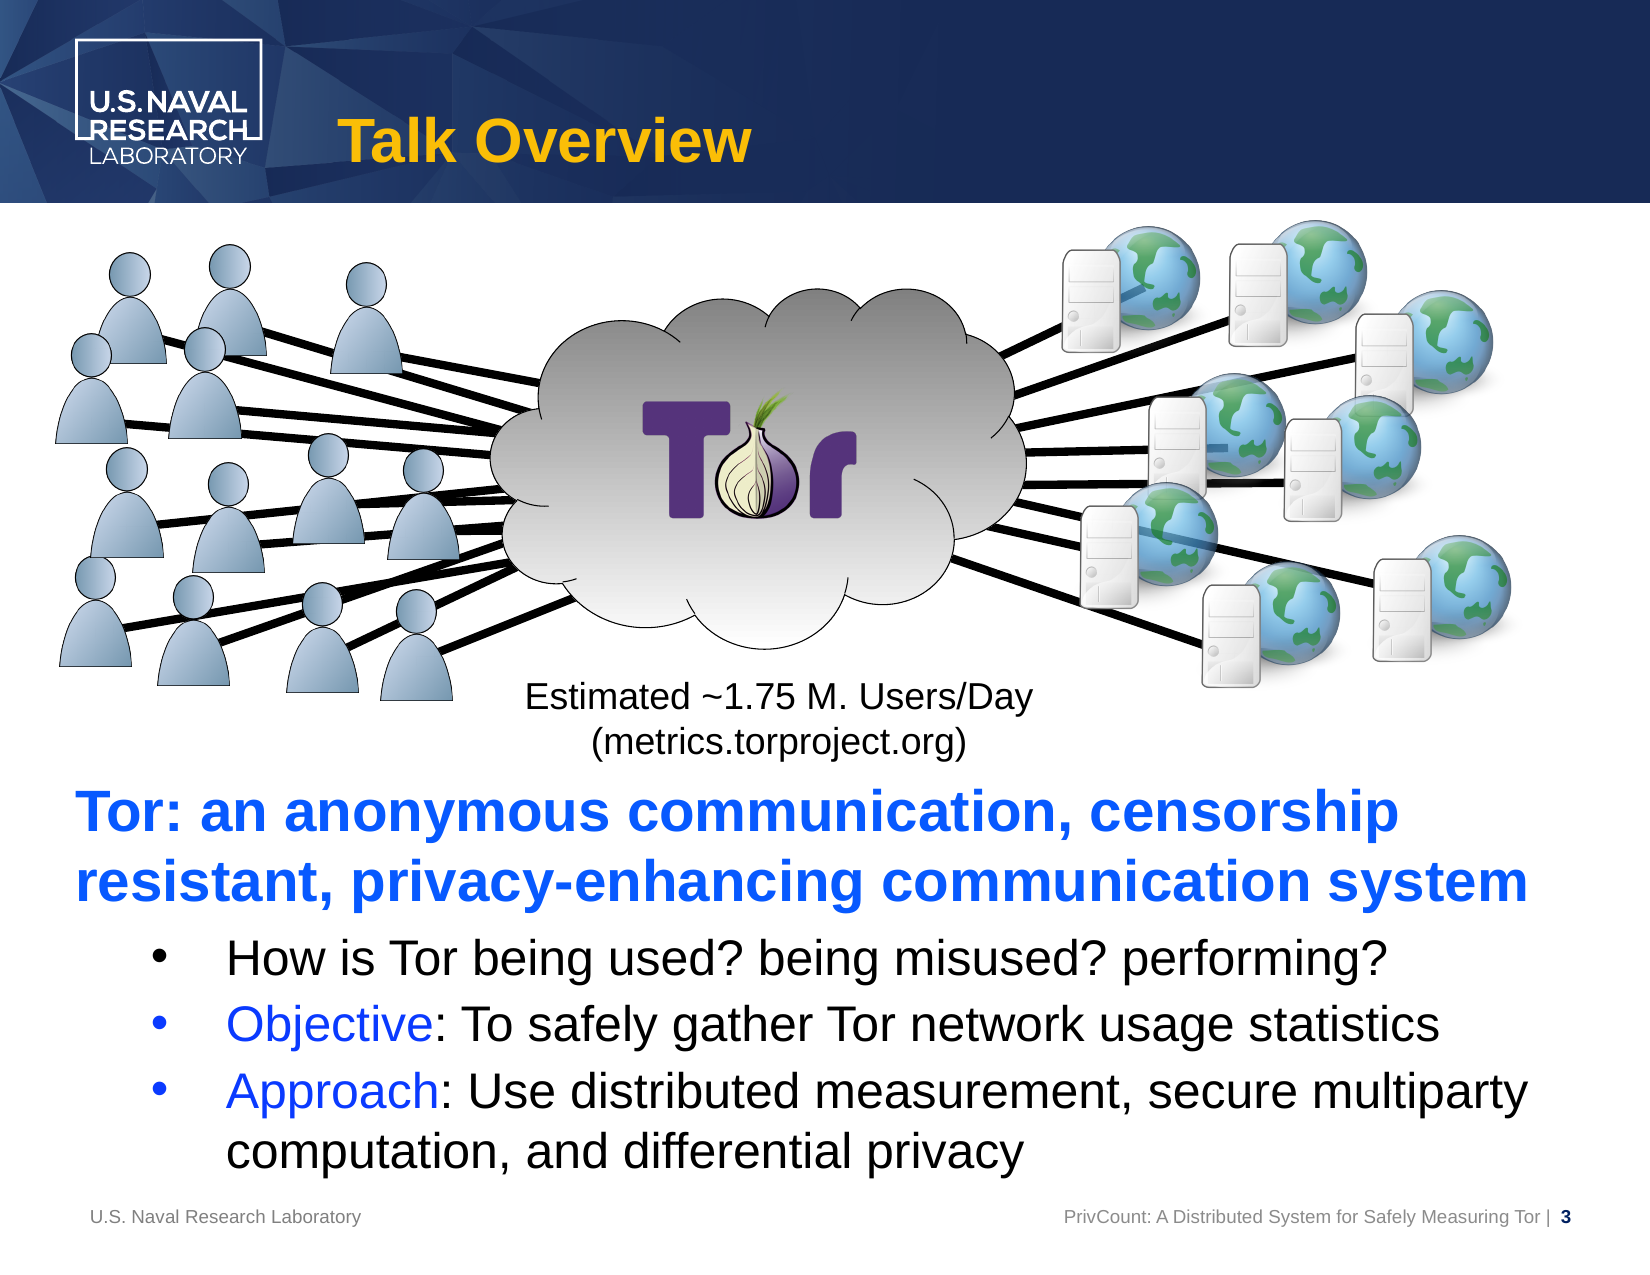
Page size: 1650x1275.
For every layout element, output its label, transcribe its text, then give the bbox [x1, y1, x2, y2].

picture [0, 0, 1650, 203]
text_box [55, 220, 1523, 701]
text_box Estimated ~1.75 M. Users/Day (metrics.torproject.org) [509, 701, 1049, 770]
slide_number PrivCount: A Distributed System for Safely Measuring Tor | 3 [1012, 1198, 1572, 1250]
title Talk Overview [337, 104, 1538, 180]
text_box Tor: an anonymous communication, censorship resistant, privacy-enhancing communication system How is Tor being used? being misused? performing? Objective: To safely gather Tor network usage statistics Approach: Use distributed measurement, secure multiparty computation, and differential privacy [75, 773, 1572, 1198]
footer U.S. Naval Research Laboratory [75, 1198, 632, 1250]
